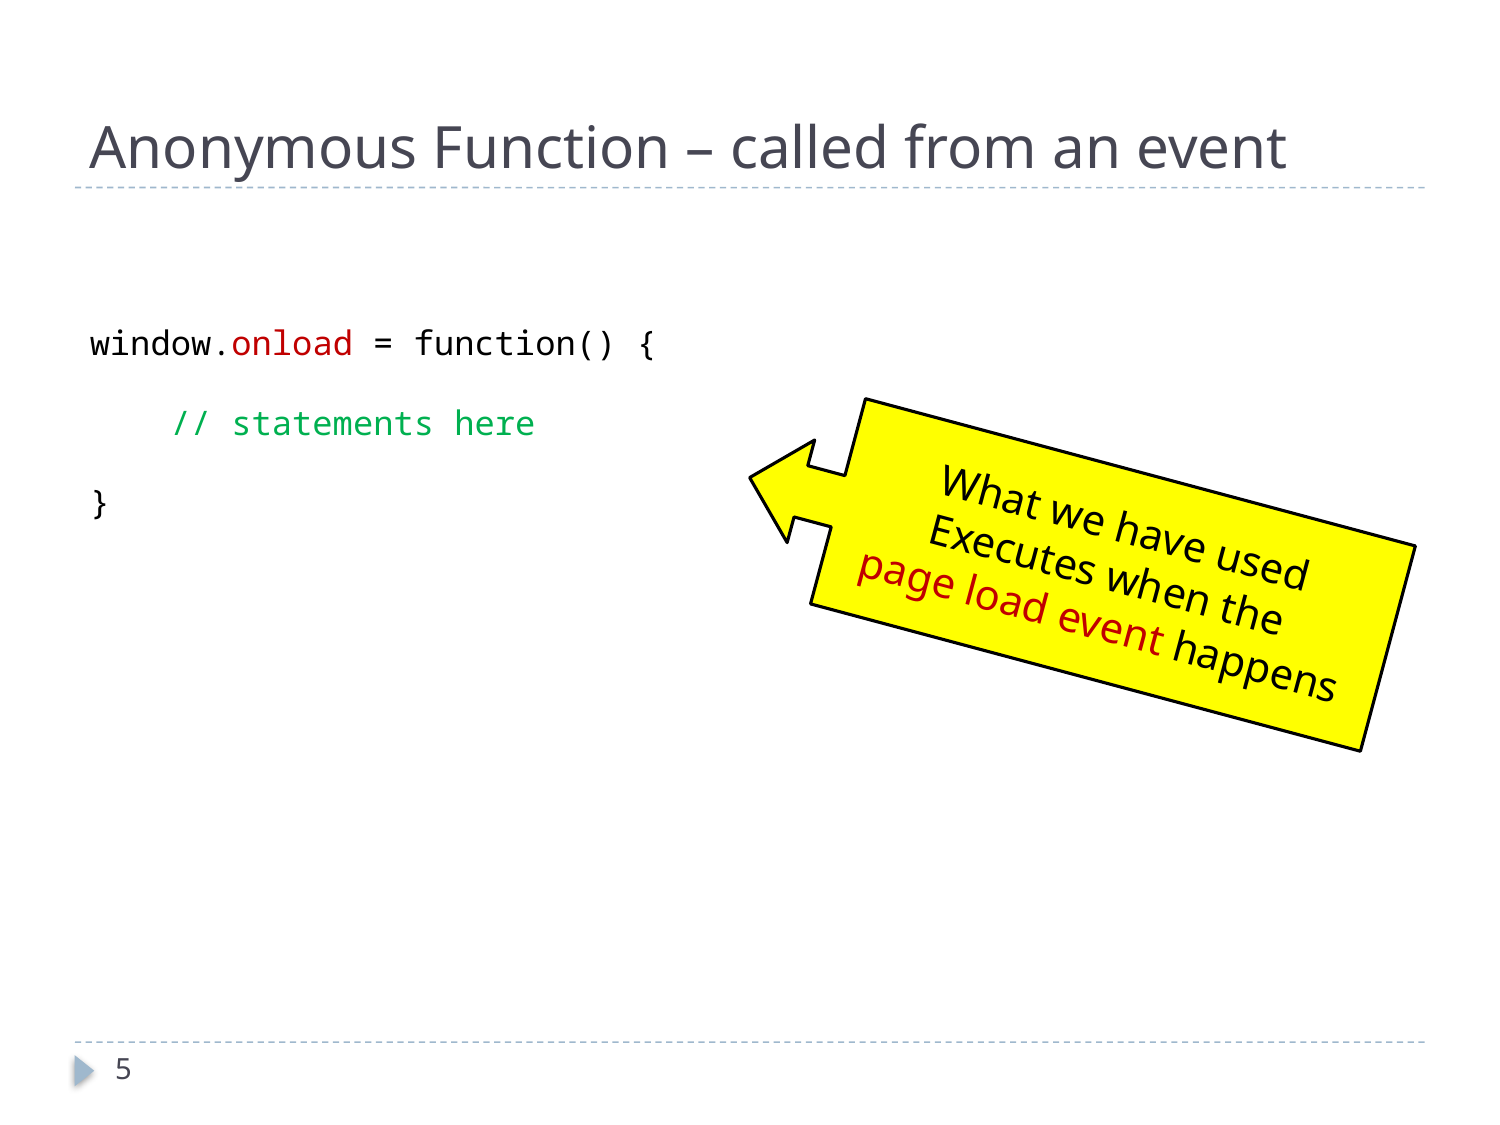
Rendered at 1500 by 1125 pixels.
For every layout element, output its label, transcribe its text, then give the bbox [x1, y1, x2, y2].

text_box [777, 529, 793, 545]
text_box What we have used Executes when the page load event happens [809, 397, 1417, 753]
text_box window.onload = function() { // statements here } [74, 275, 825, 529]
title Anonymous Function – called from an event [75, 24, 1425, 188]
slide_number 5 [100, 1042, 426, 1103]
